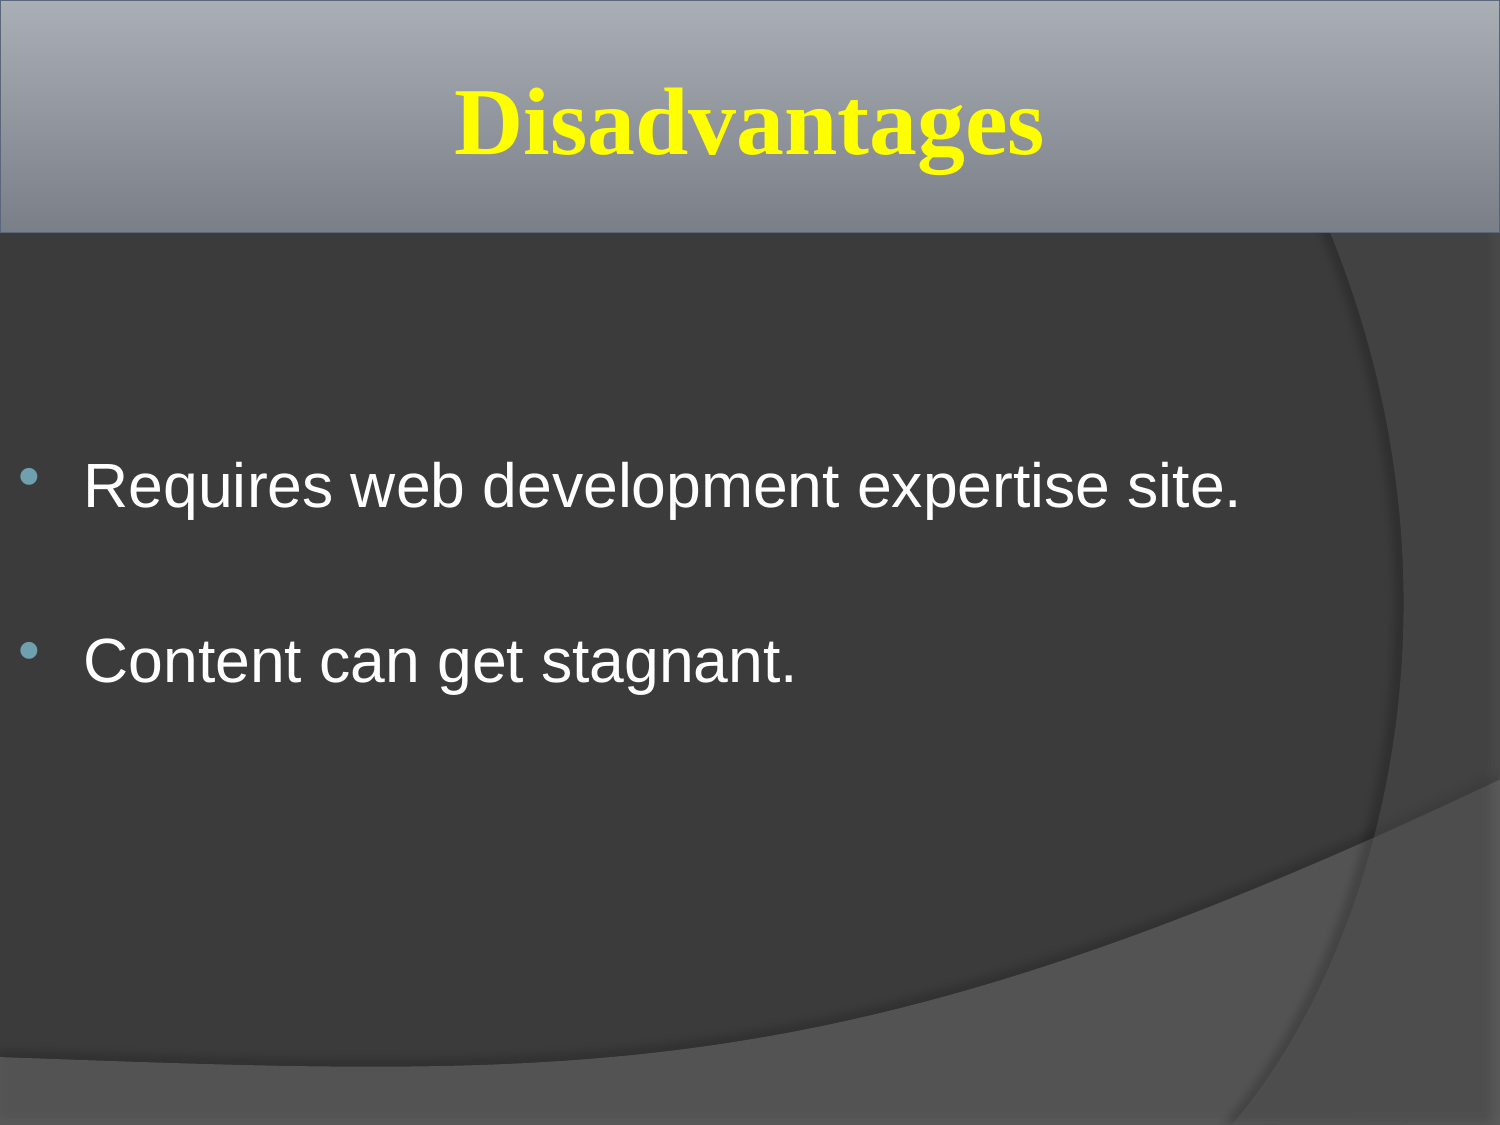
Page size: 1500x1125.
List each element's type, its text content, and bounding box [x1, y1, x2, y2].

list Requires web development expertise site. Content can get stagnant. [0, 262, 1500, 1125]
title Disadvantages [0, 0, 1500, 233]
